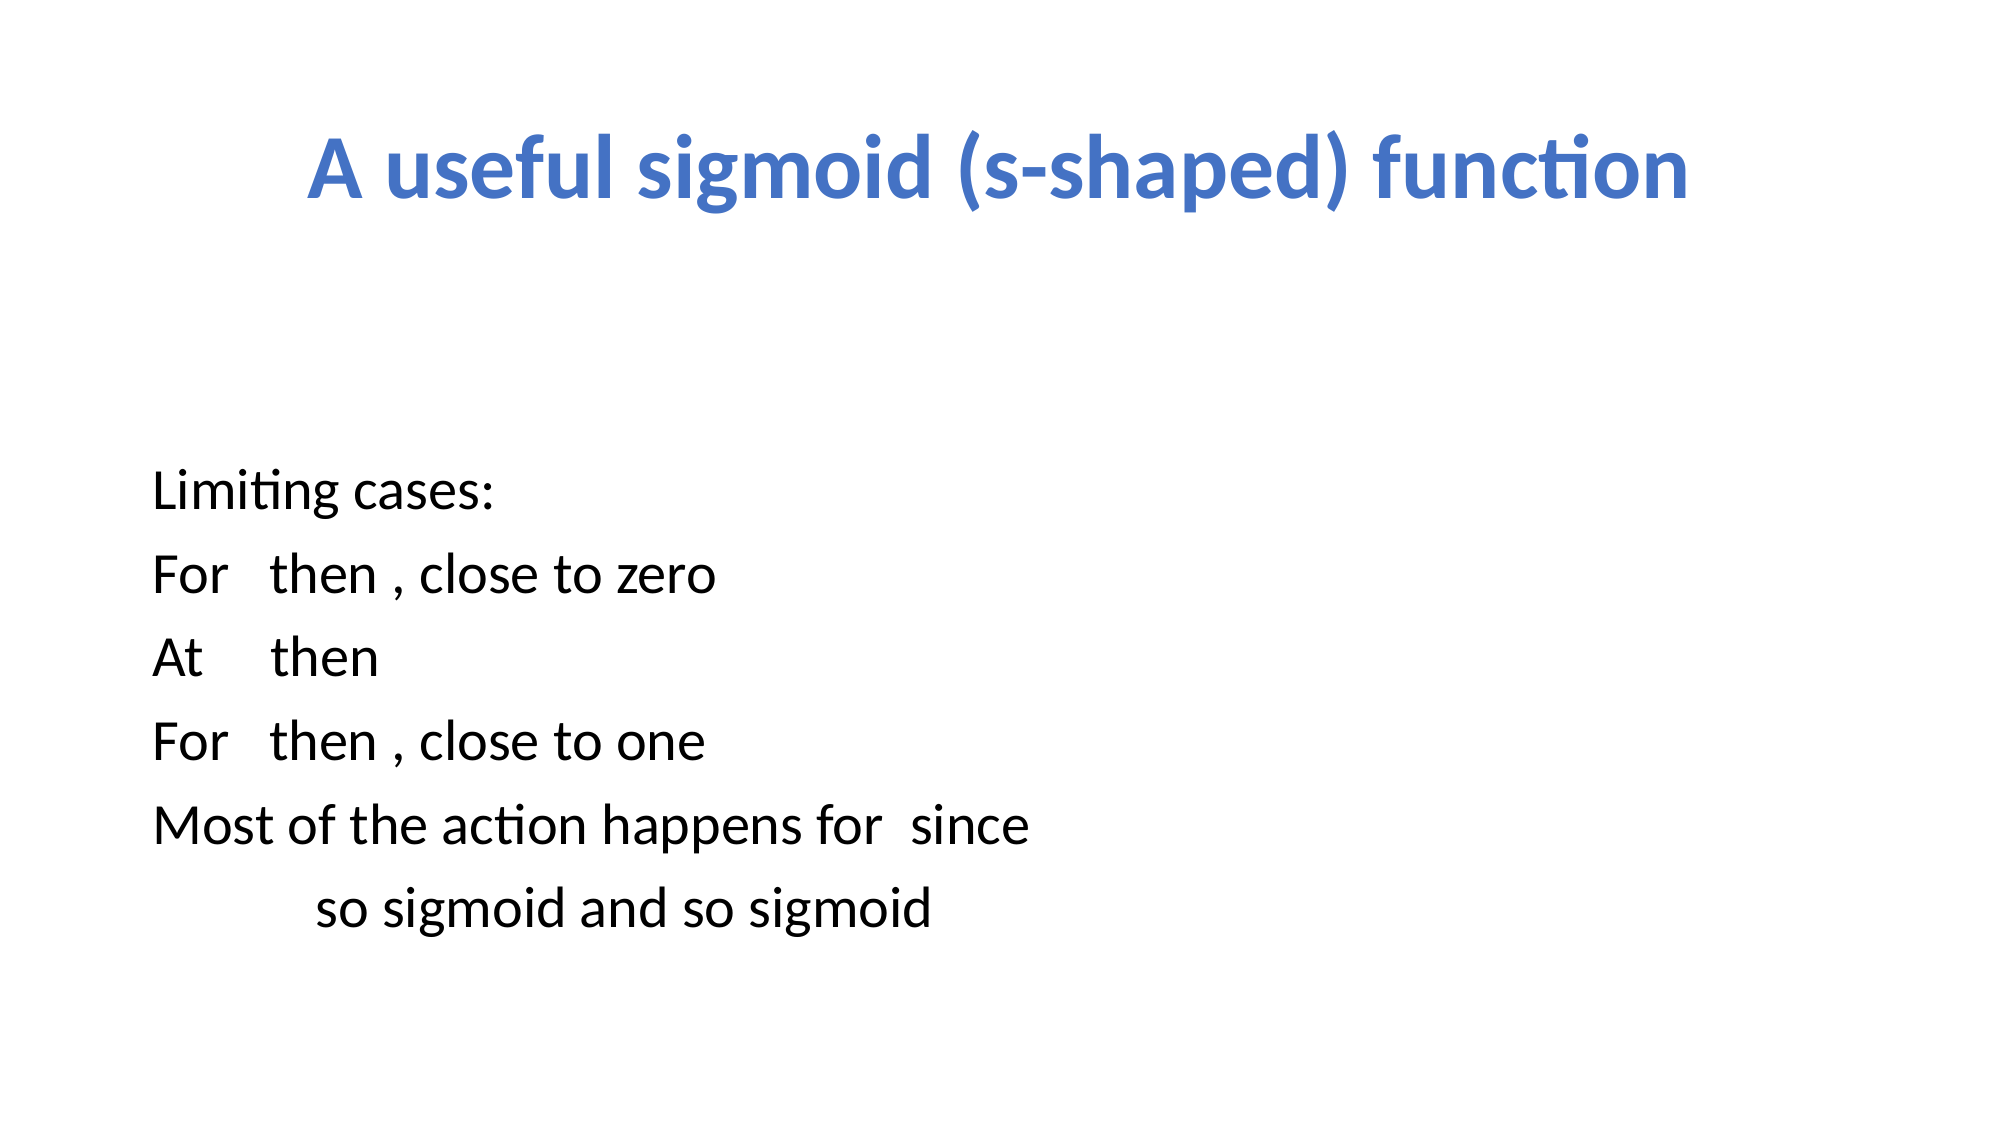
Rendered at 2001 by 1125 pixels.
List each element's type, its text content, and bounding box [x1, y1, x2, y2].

title A useful sigmoid (s-shaped) function [137, 59, 1863, 278]
